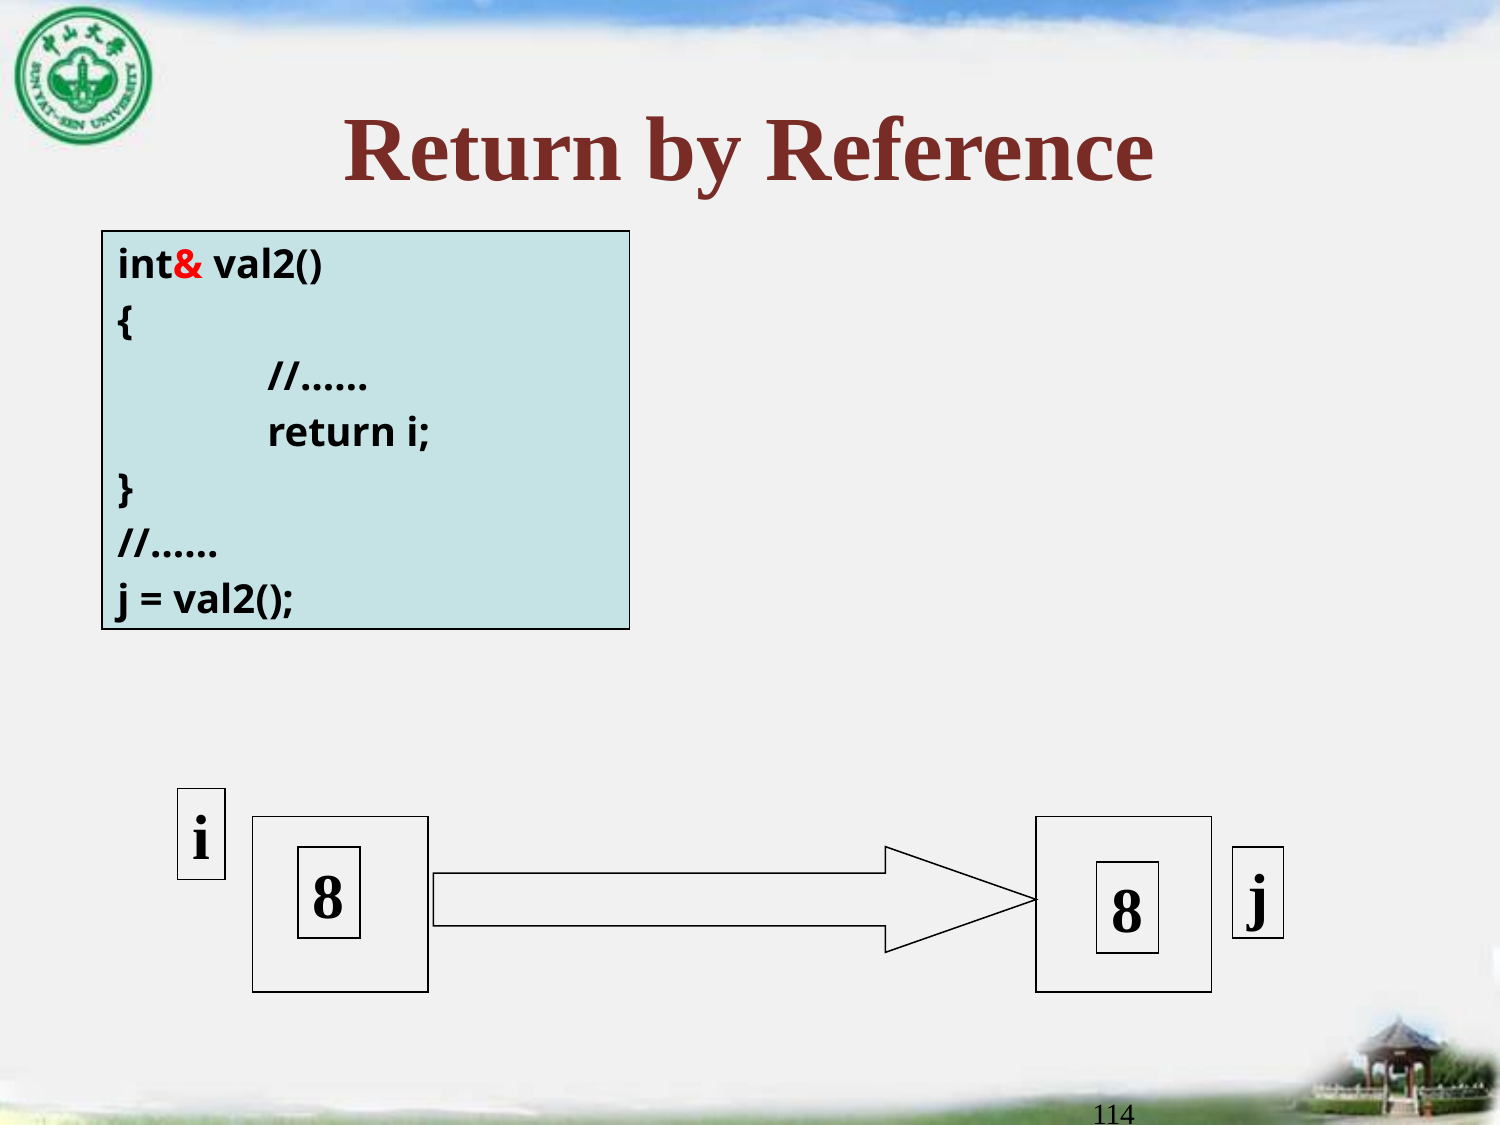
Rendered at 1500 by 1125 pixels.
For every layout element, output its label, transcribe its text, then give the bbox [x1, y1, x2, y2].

text_box [1036, 816, 1212, 993]
title Return by Reference [75, 62, 1425, 225]
text_box 8 [298, 846, 360, 939]
slide_number 114 [1012, 1087, 1151, 1125]
text_box j [1232, 846, 1284, 939]
text_box [252, 816, 429, 993]
text_box [433, 846, 1037, 953]
text_box int& val2() { //…… return i; } //…… j = val2(); [102, 231, 630, 630]
picture [0, 0, 1500, 1125]
text_box 8 [1096, 861, 1159, 954]
text_box i [177, 788, 226, 880]
